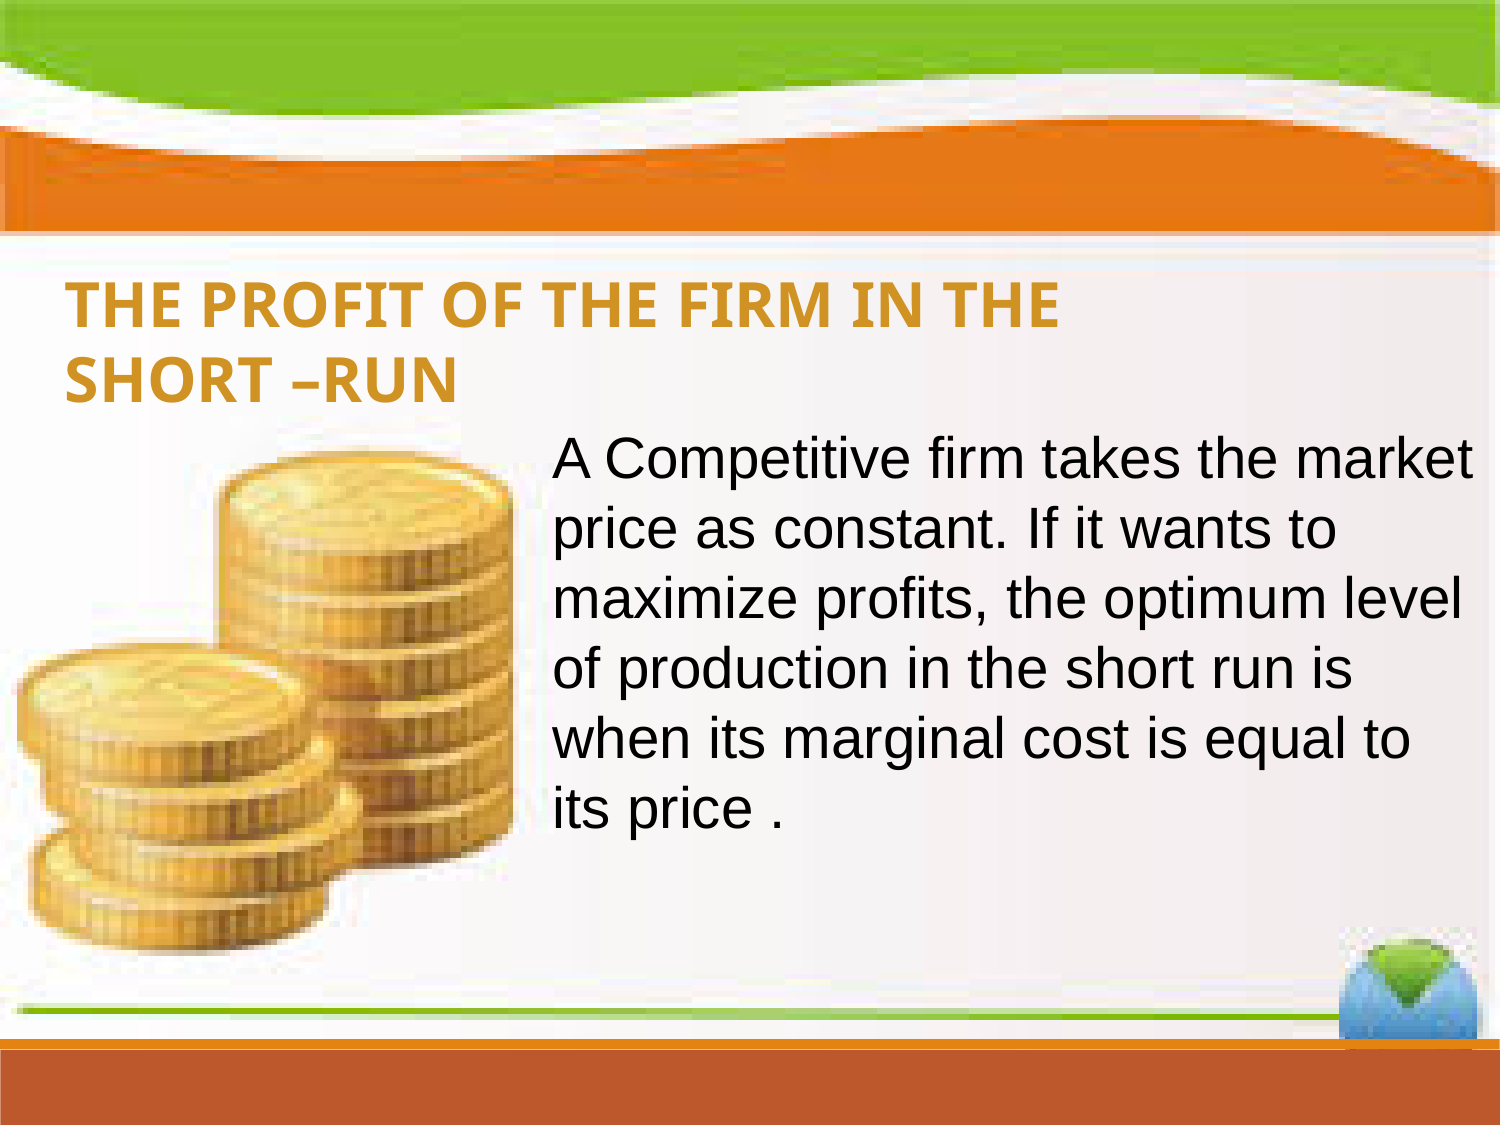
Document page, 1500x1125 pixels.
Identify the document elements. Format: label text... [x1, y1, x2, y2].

text_box A Competitive firm takes the market price as constant. If it wants to maximize profits, the optimum level of production in the short run is when its marginal cost is equal to its price . [537, 412, 1500, 848]
text_box THE PROFIT OF THE FIRM IN THE SHORT –RUN [50, 257, 1225, 522]
picture [0, 0, 1500, 1039]
